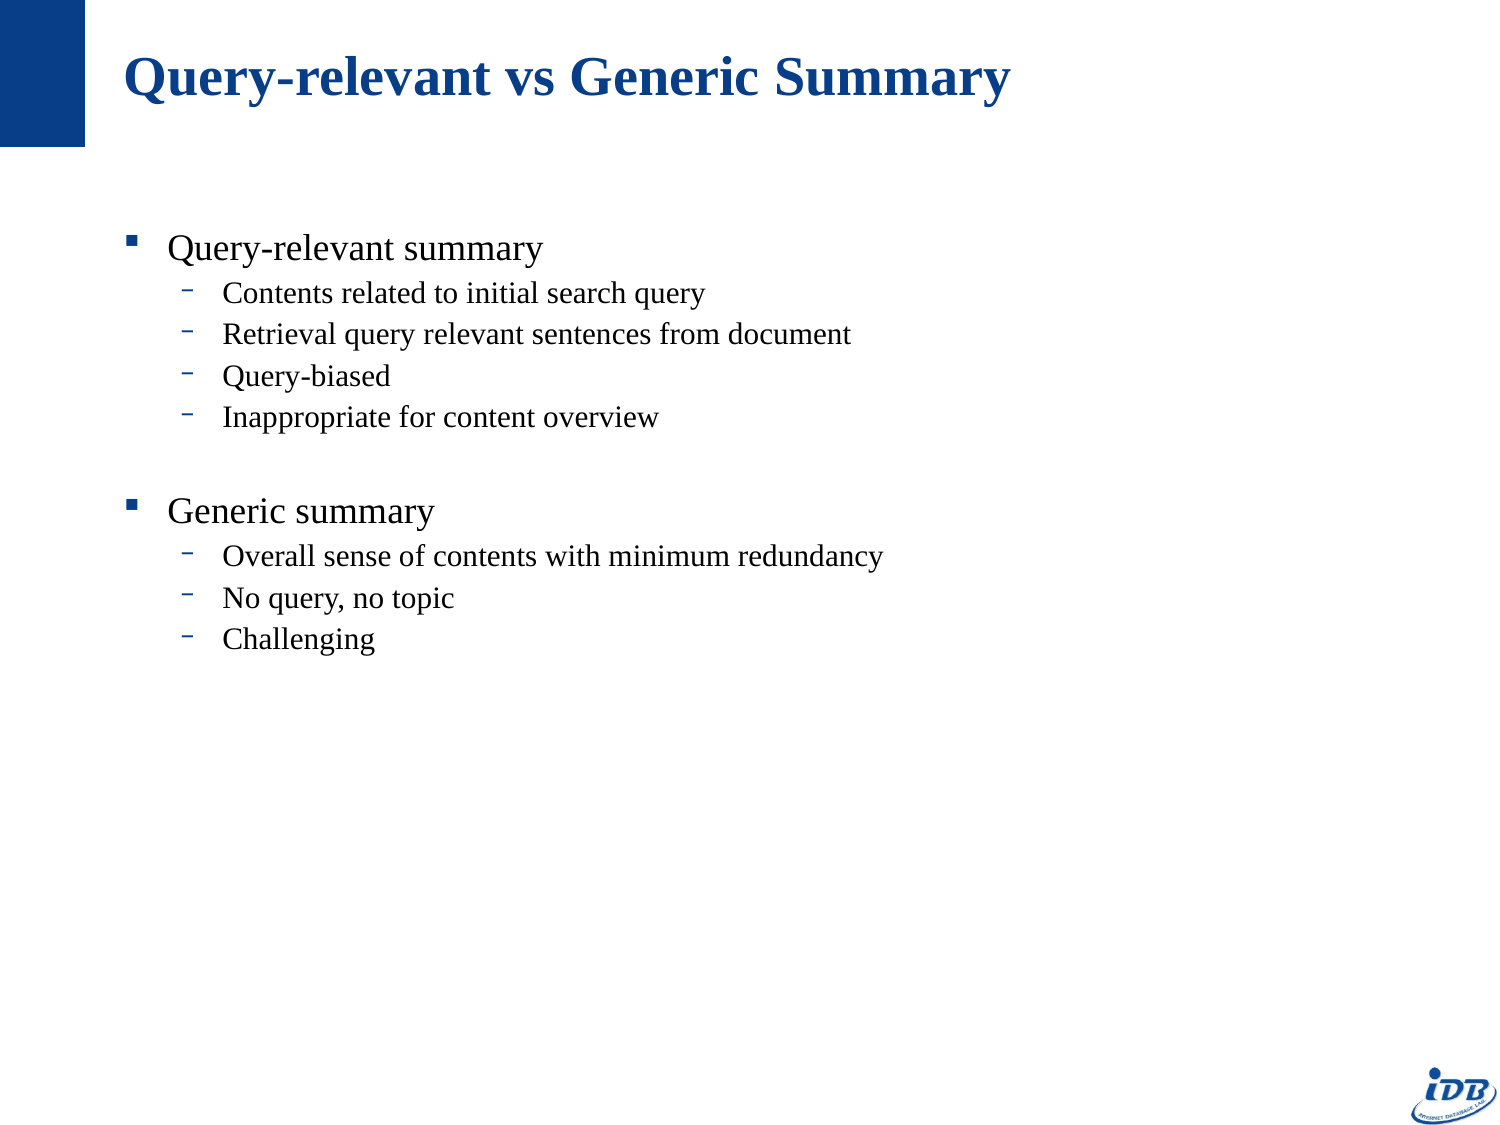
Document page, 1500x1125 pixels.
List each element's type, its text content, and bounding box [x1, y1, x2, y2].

picture [0, 0, 85, 147]
list Query-relevant summary Contents related to initial search query Retrieval query relevant sentences from document Query-biased Inappropriate for content overview Generic summary Overall sense of contents with minimum redundancy No query, no topic Challenging [108, 220, 1471, 1079]
title Query-relevant vs Generic Summary [108, 15, 1379, 140]
picture [1411, 1067, 1497, 1125]
